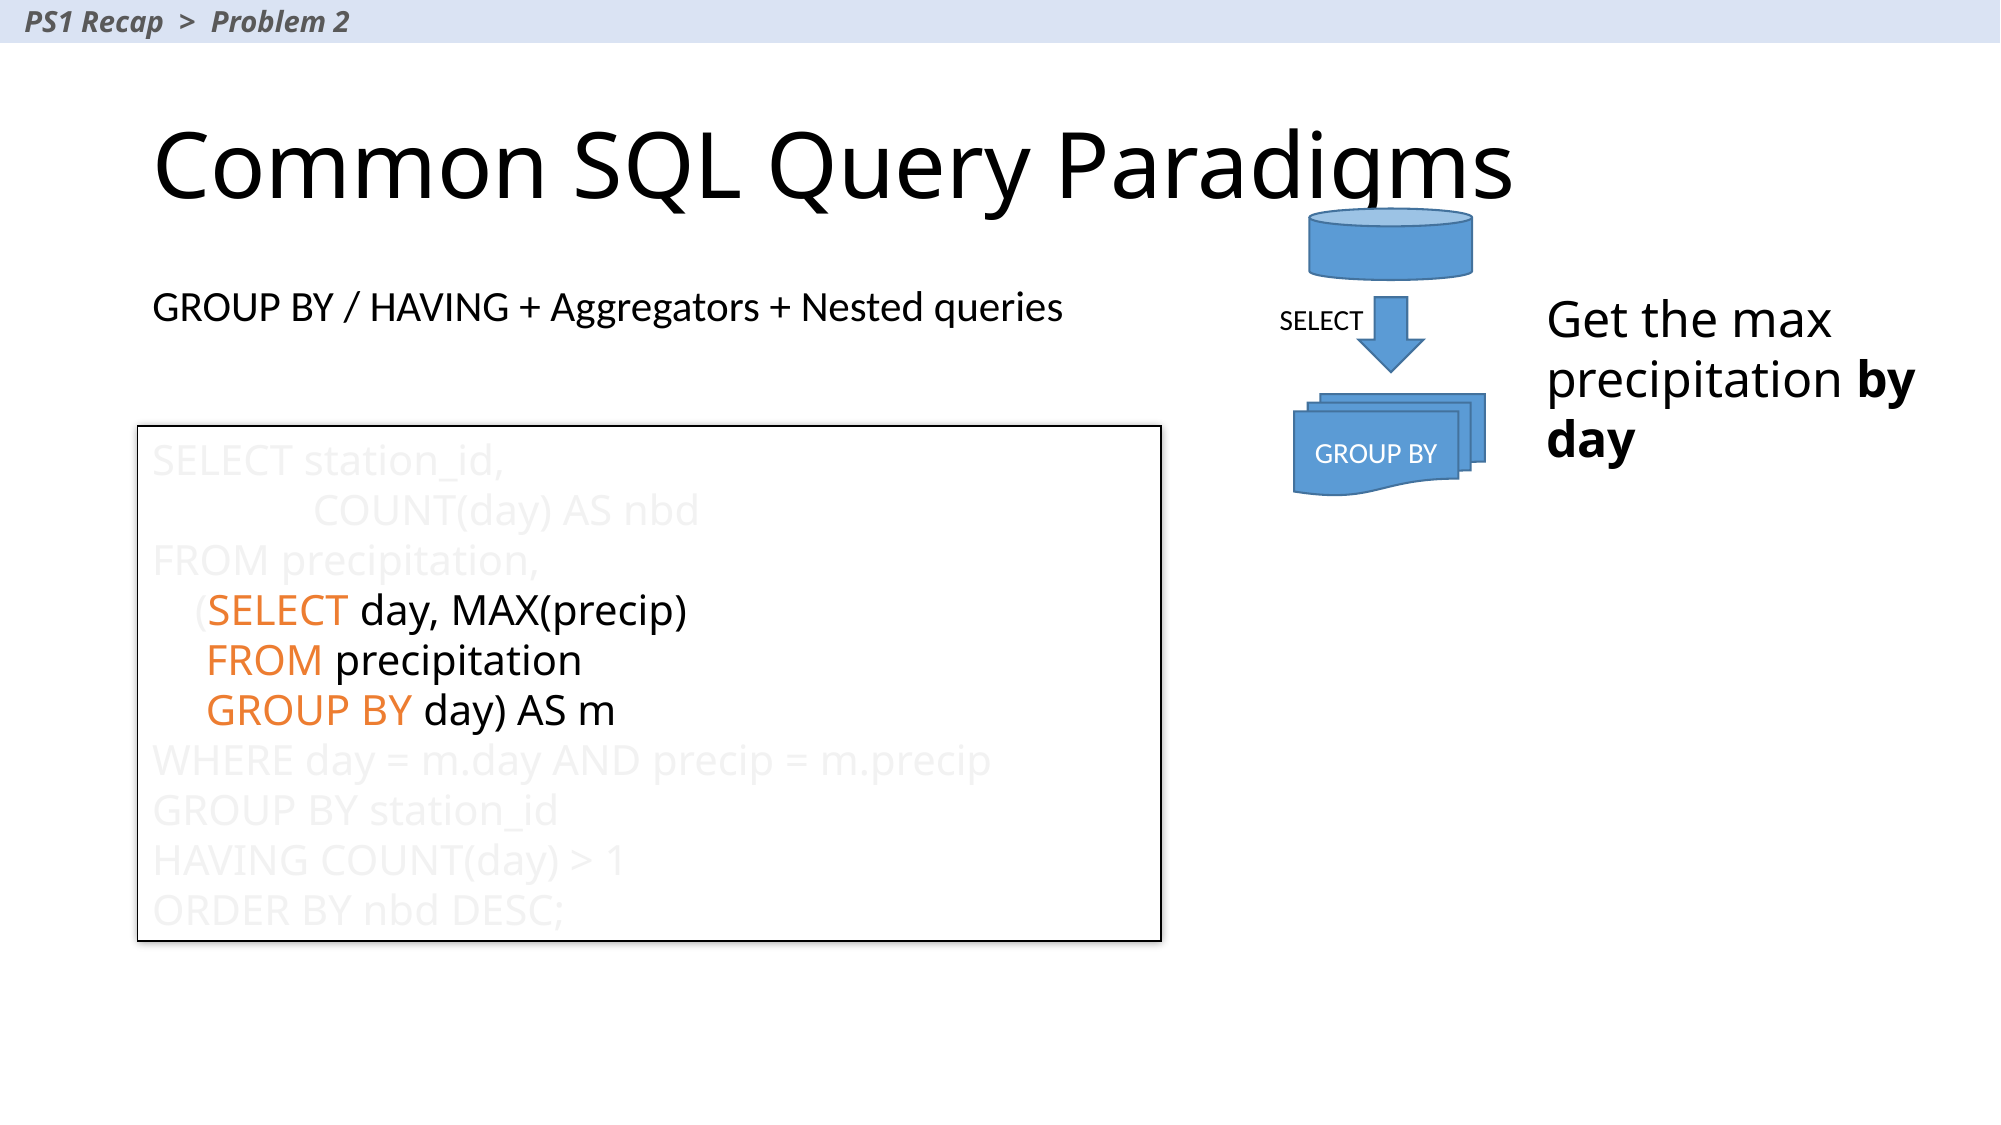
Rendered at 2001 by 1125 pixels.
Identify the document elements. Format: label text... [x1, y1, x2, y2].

text_box SELECT station_id, COUNT(day) AS nbd FROM precipitation, (SELECT day, MAX(precip) FROM precipitation GROUP BY day) AS m WHERE day = m.day AND precip = m.precip GROUP BY station_id HAVING COUNT(day) > 1 ORDER BY nbd DESC; [137, 426, 1161, 942]
text_box [1361, 296, 1427, 374]
title Common SQL Query Paradigms [137, 59, 1863, 278]
text_box [1308, 207, 1474, 282]
text_box Get the max precipitation by day [1531, 280, 1968, 475]
text_box GROUP BY [1293, 393, 1486, 497]
list GROUP BY / HAVING + Aggregators + Nested queries [137, 277, 1161, 362]
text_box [0, 0, 2000, 47]
text_box SELECT [1264, 293, 1379, 344]
